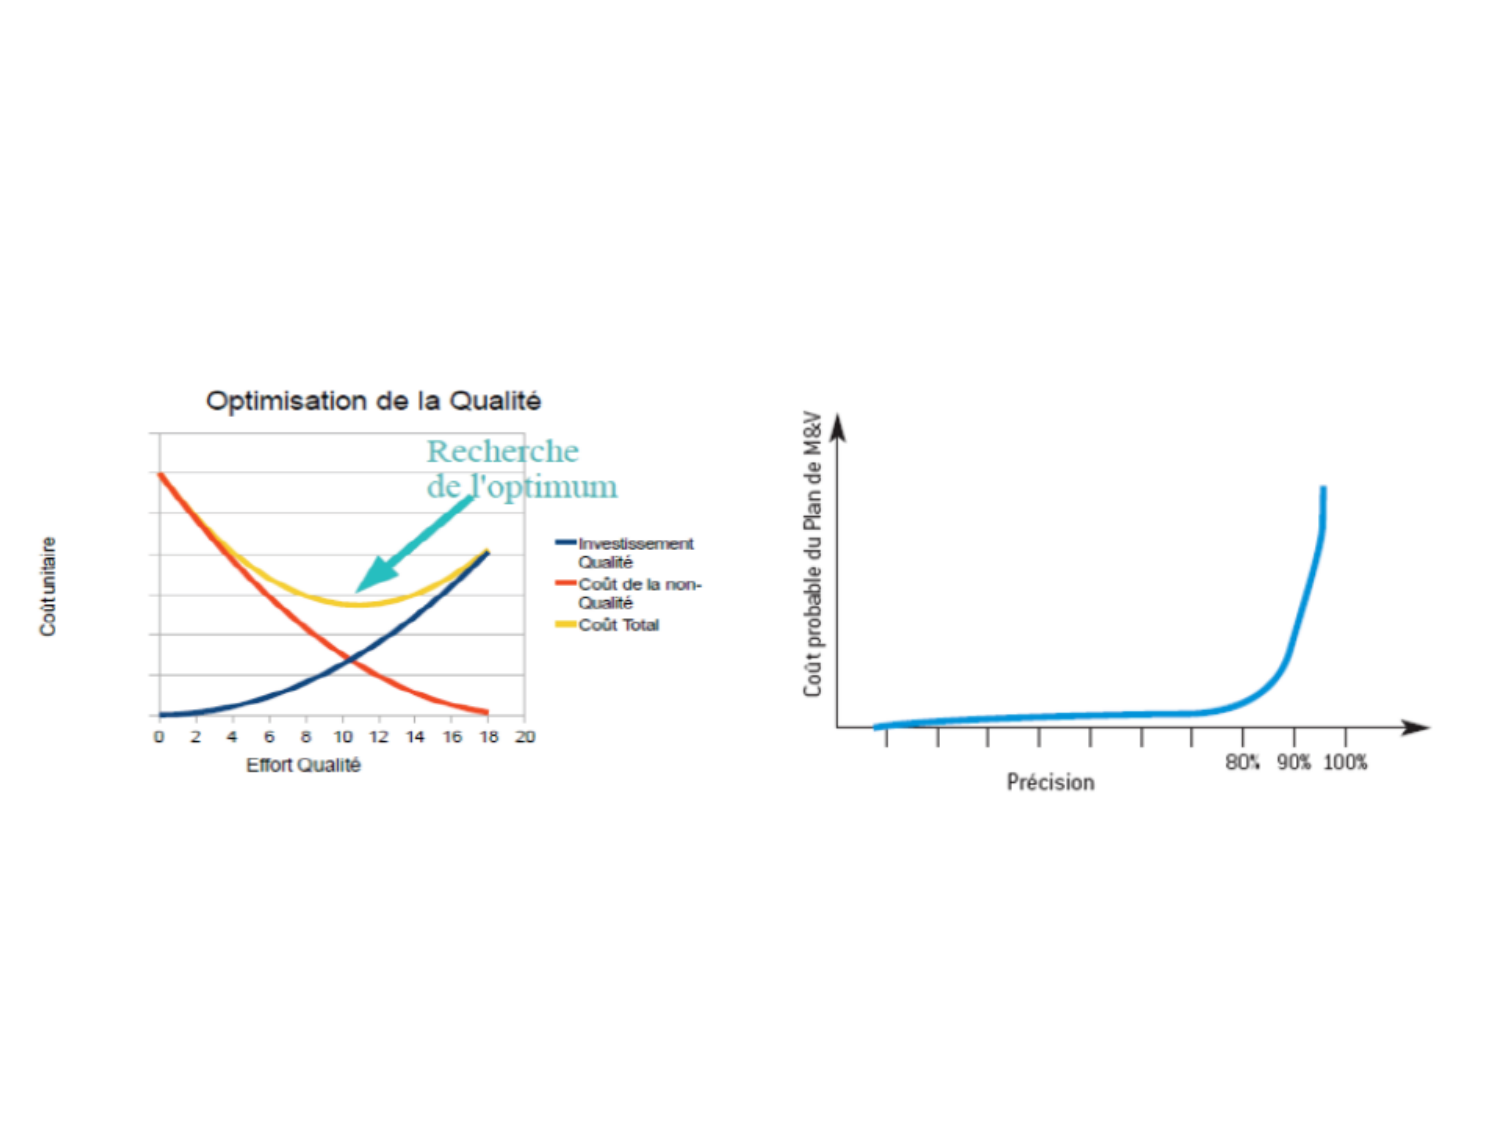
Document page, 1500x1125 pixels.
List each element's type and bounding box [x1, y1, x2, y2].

picture [29, 373, 724, 788]
picture [785, 396, 1447, 807]
